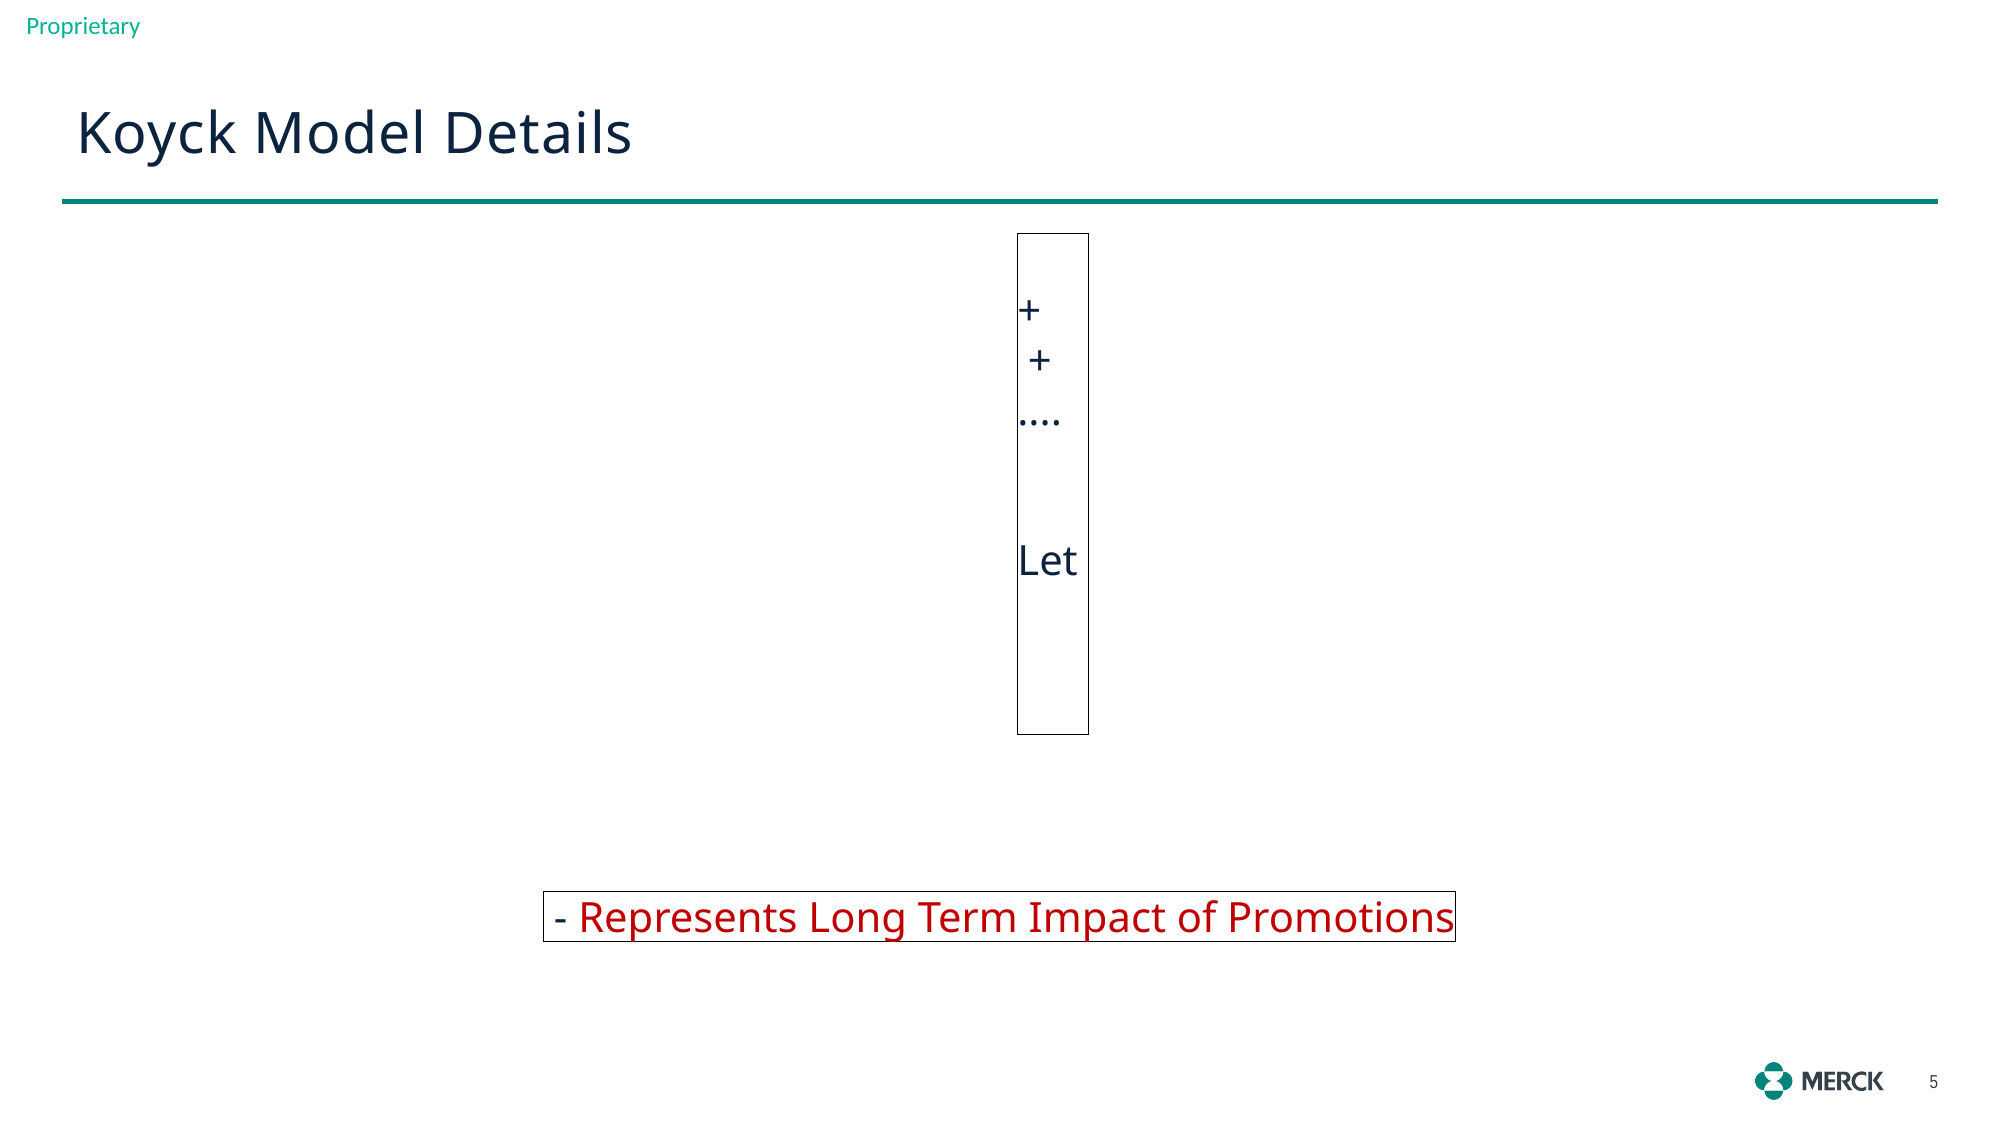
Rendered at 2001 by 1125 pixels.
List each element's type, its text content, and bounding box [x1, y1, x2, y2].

picture [1740, 1043, 1899, 1119]
slide_number 5 [1900, 1062, 1938, 1099]
text_box Koyck Model Details [61, 64, 1938, 205]
